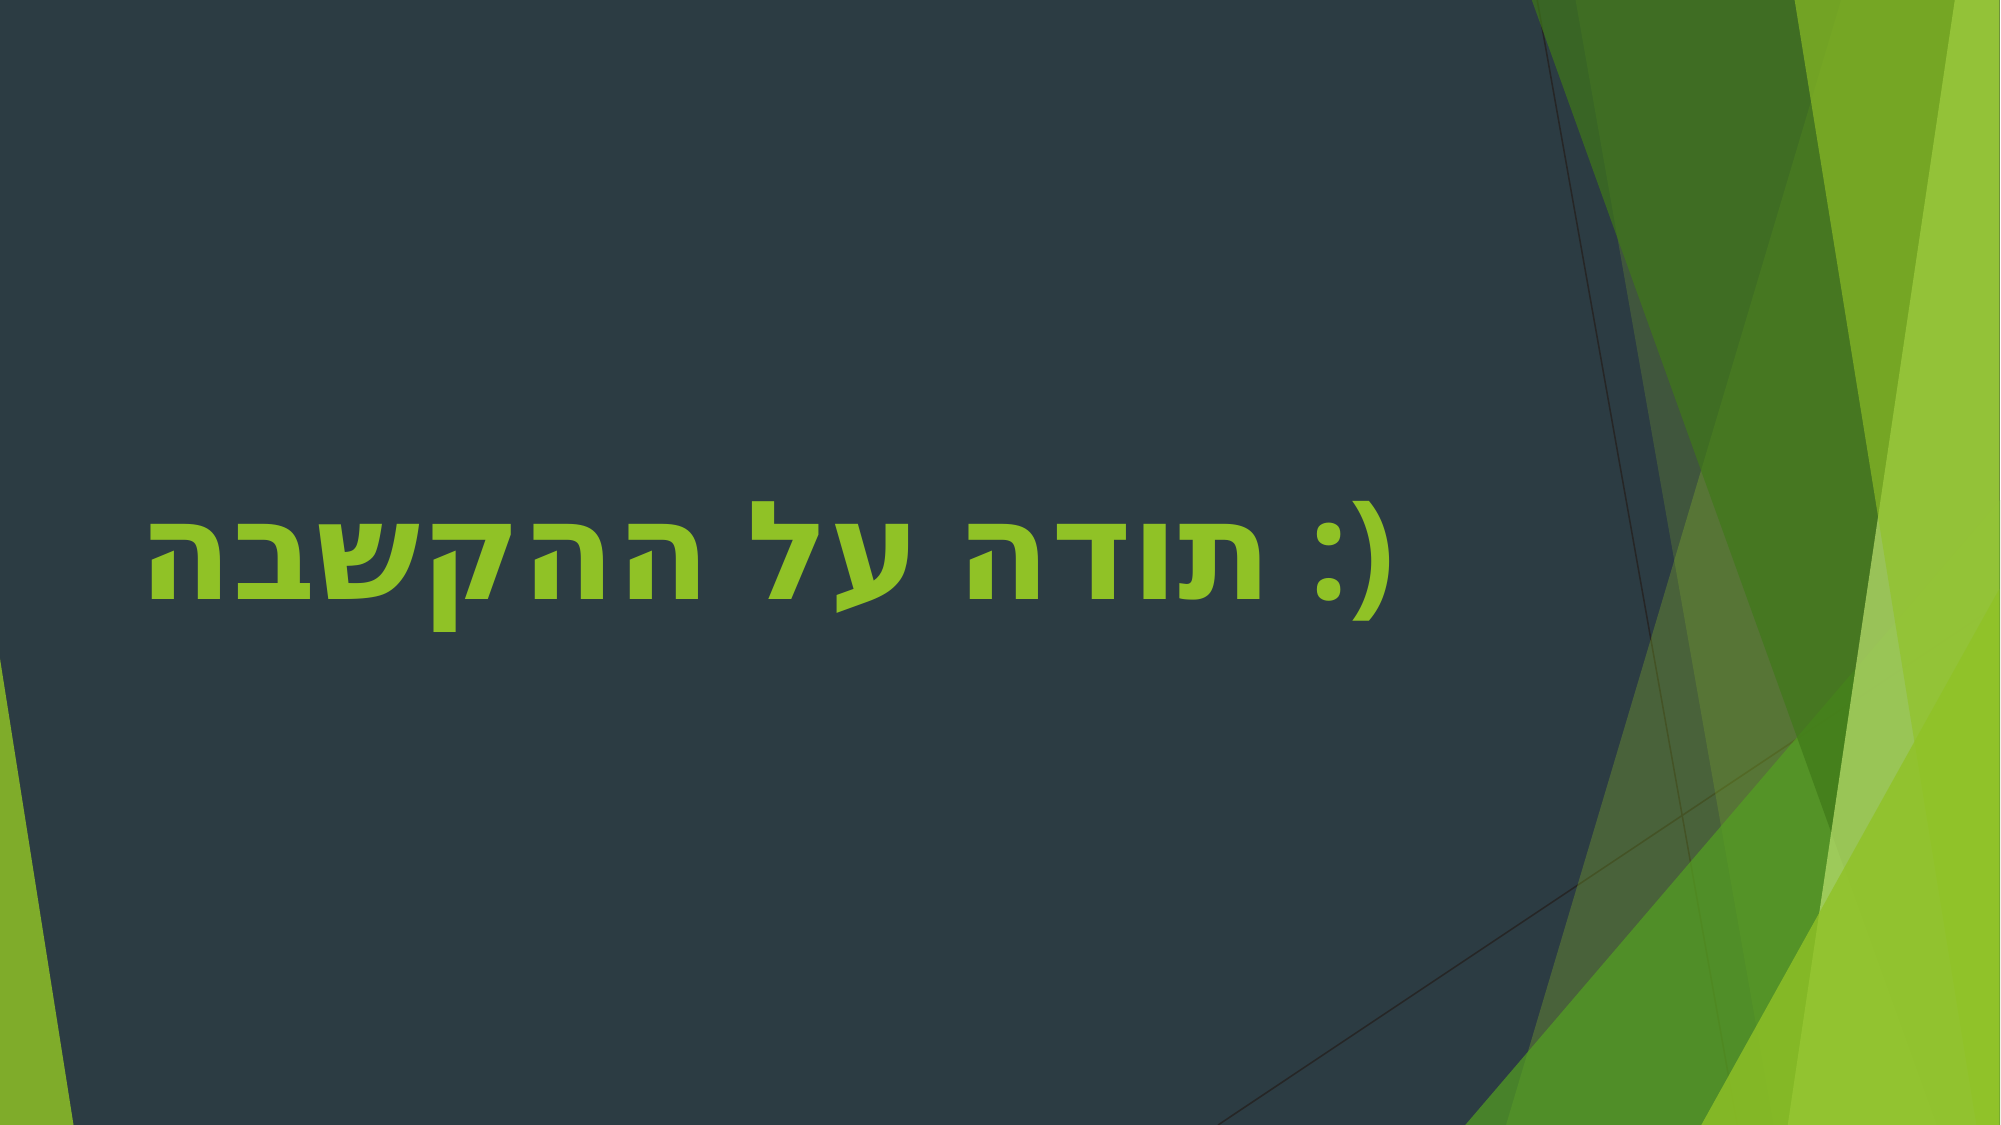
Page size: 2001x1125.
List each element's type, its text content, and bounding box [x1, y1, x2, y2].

title תודה על ההקשבה :) [0, 454, 1411, 671]
